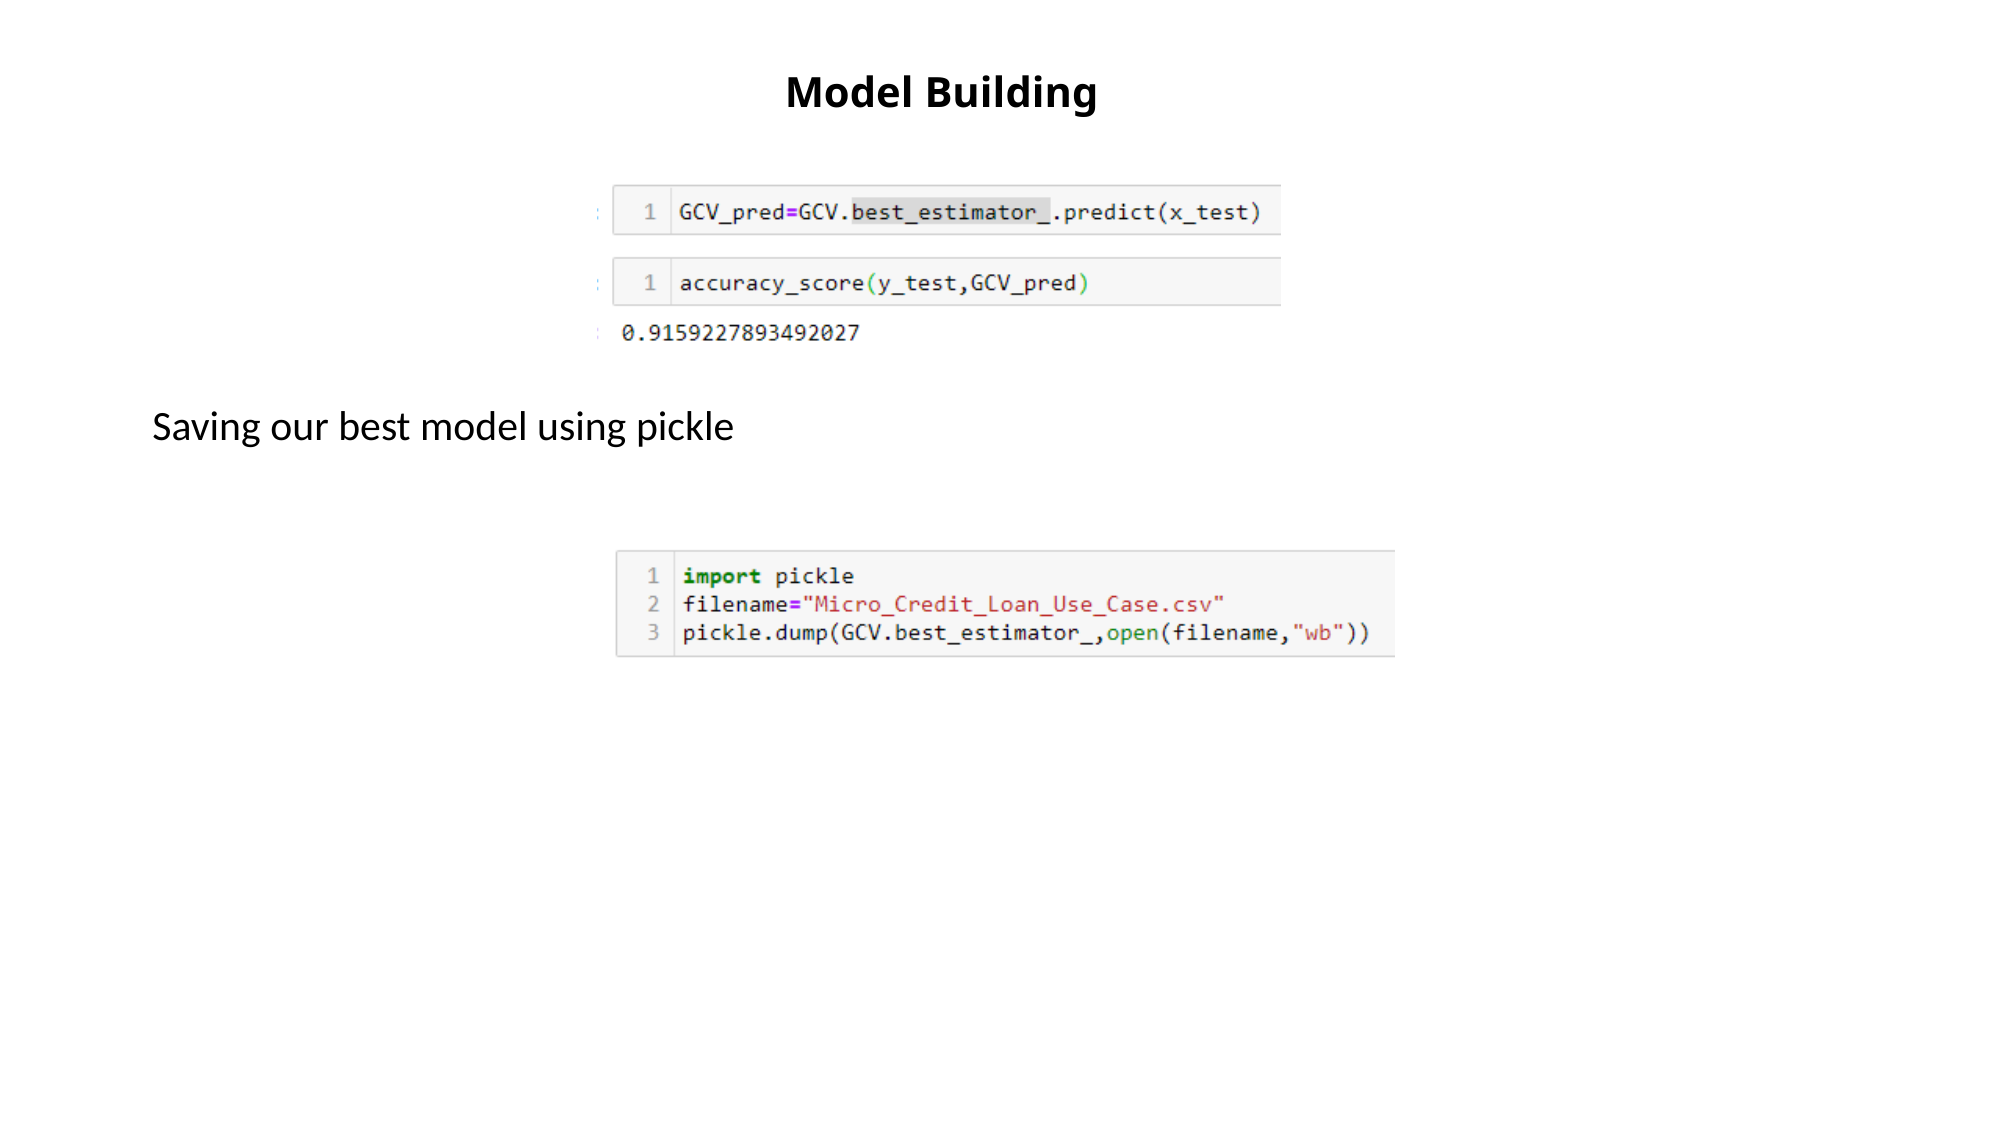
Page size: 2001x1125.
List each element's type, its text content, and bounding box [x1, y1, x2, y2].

list Saving our best model using pickle [137, 128, 1863, 1014]
picture [605, 541, 1395, 670]
title Model Building [137, 59, 1863, 128]
picture [597, 174, 1281, 366]
